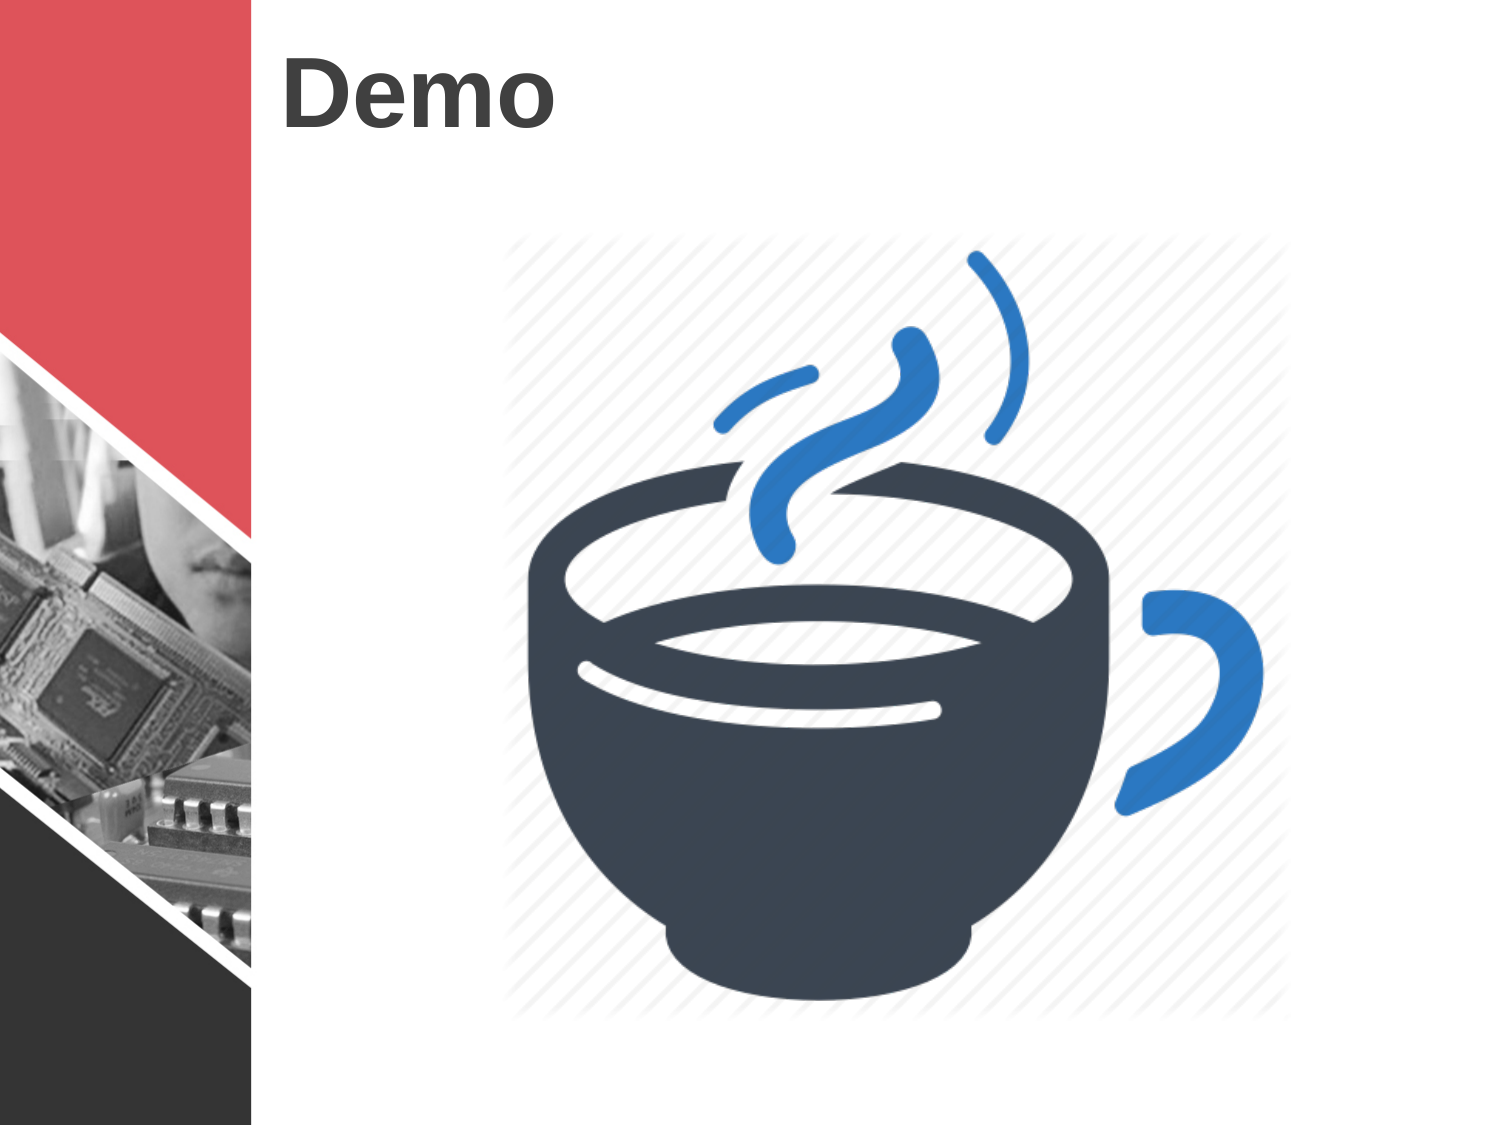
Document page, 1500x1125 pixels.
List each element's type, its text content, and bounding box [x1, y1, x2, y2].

picture [0, 0, 1500, 1125]
title Demo [265, 0, 1500, 176]
